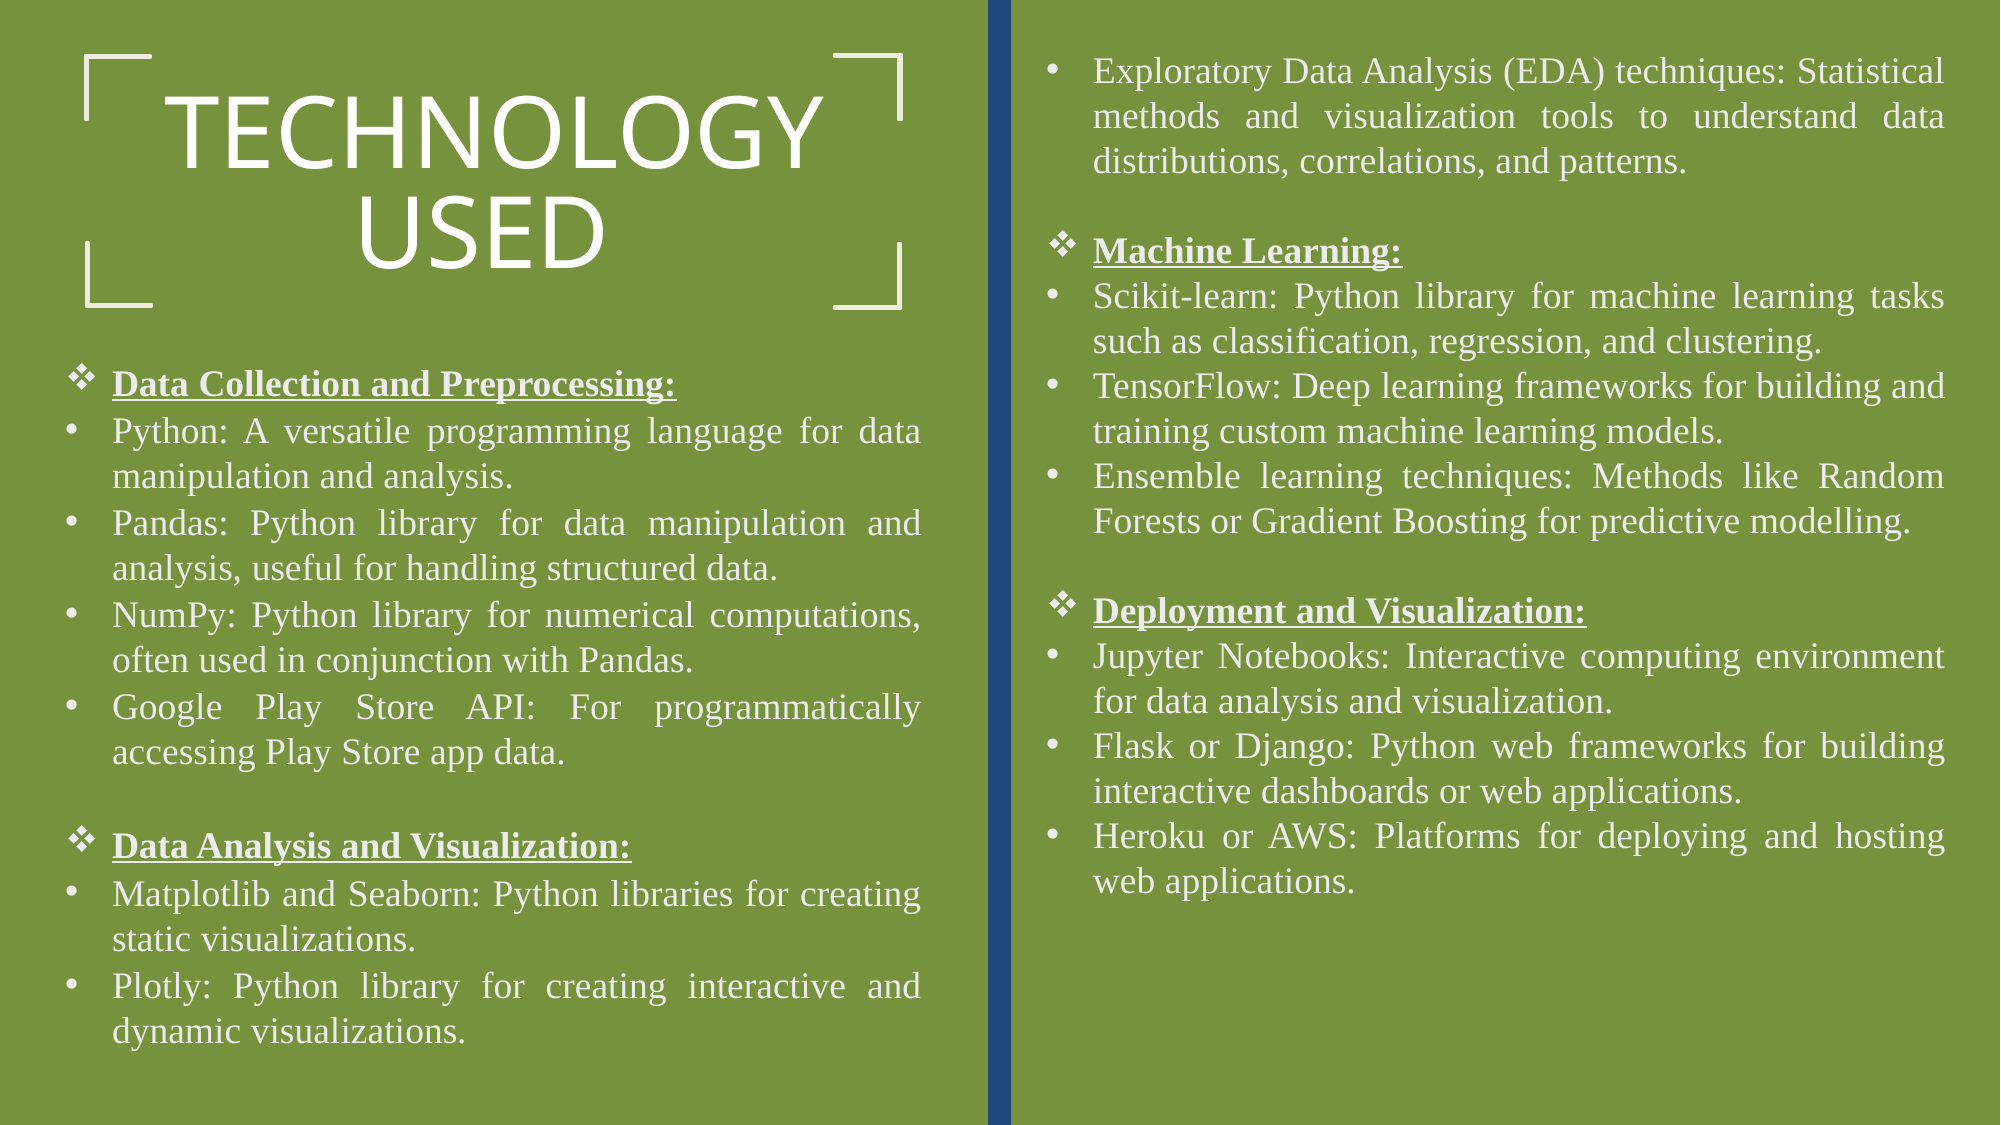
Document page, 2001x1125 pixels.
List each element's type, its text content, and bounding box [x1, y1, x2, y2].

title TECHNOLOGY USED [96, 84, 894, 293]
text_box Exploratory Data Analysis (EDA) techniques: Statistical methods and visualization tools to understand data distributions, correlations, and patterns. Machine Learning: Scikit-learn: Python library for machine learning tasks such as classification, regression, and clustering. TensorFlow: Deep learning frameworks for building and training custom machine learning models. Ensemble learning techniques: Methods like Random Forests or Gradient Boosting for predictive modelling. Deployment and Visualization: Jupyter Notebooks: Interactive computing environment for data analysis and visualization. Flask or Django: Python web frameworks for building interactive dashboards or web applications. Heroku or AWS: Platforms for deploying and hosting web applications. [1031, 38, 1961, 1089]
text_box [1011, 0, 2000, 1125]
list Data Collection and Preprocessing: Python: A versatile programming language for data manipulation and analysis. Pandas: Python library for data manipulation and analysis, useful for handling structured data. NumPy: Python library for numerical computations, often used in conjunction with Pandas. Google Play Store API: For programmatically accessing Play Store app data. Data Analysis and Visualization: Matplotlib and Seaborn: Python libraries for creating static visualizations. Plotly: Python library for creating interactive and dynamic visualizations. [50, 351, 938, 1083]
